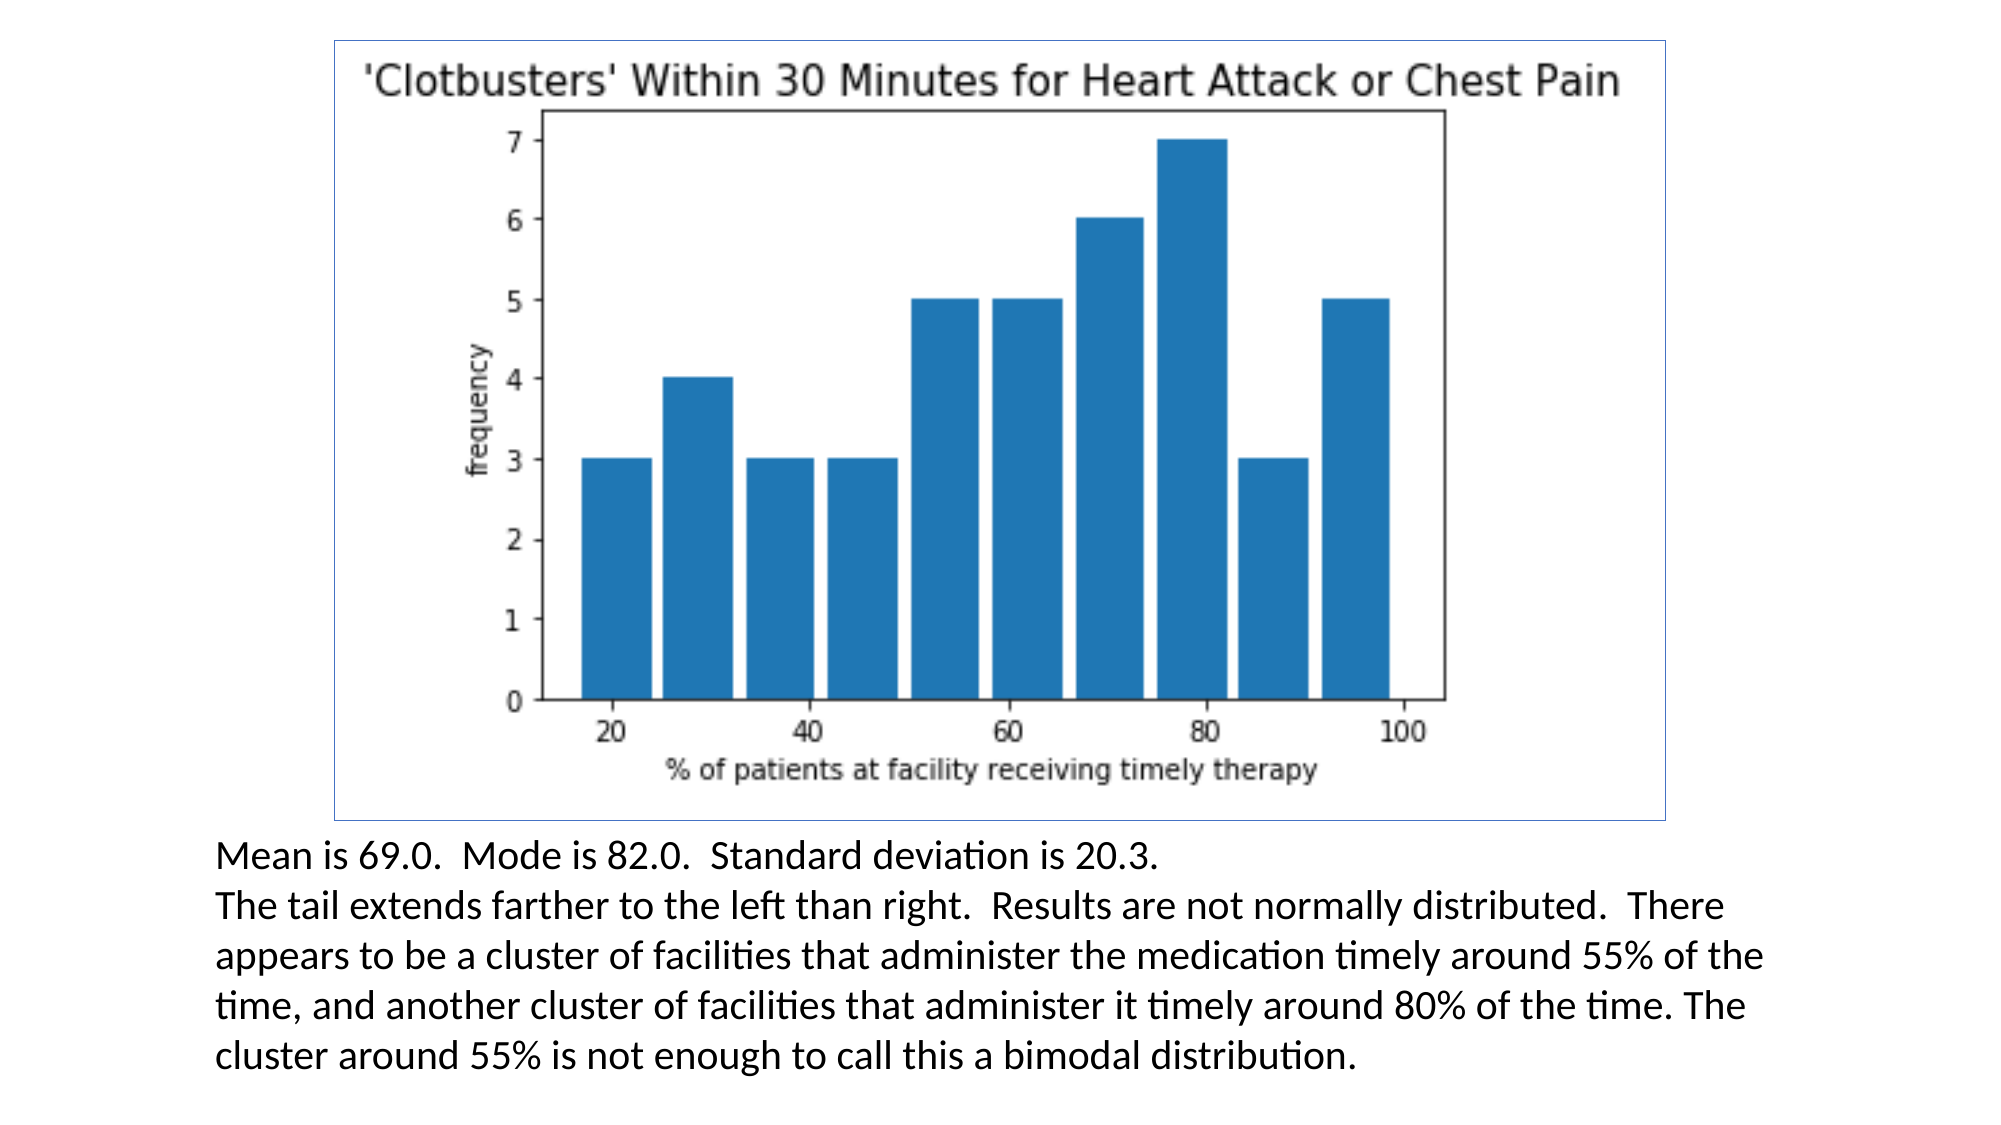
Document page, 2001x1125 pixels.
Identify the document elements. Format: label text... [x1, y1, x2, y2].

picture [334, 40, 1666, 821]
text_box Mean is 69.0. Mode is 82.0. Standard deviation is 20.3. The tail extends farther to the left than right. Results are not normally distributed. There appears to be a cluster of facilities that administer the medication timely around 55% of the time, and another cluster of facilities that administer it timely around 80% of the time. The cluster around 55% is not enough to call this a bimodal distribution. [200, 820, 1800, 1086]
